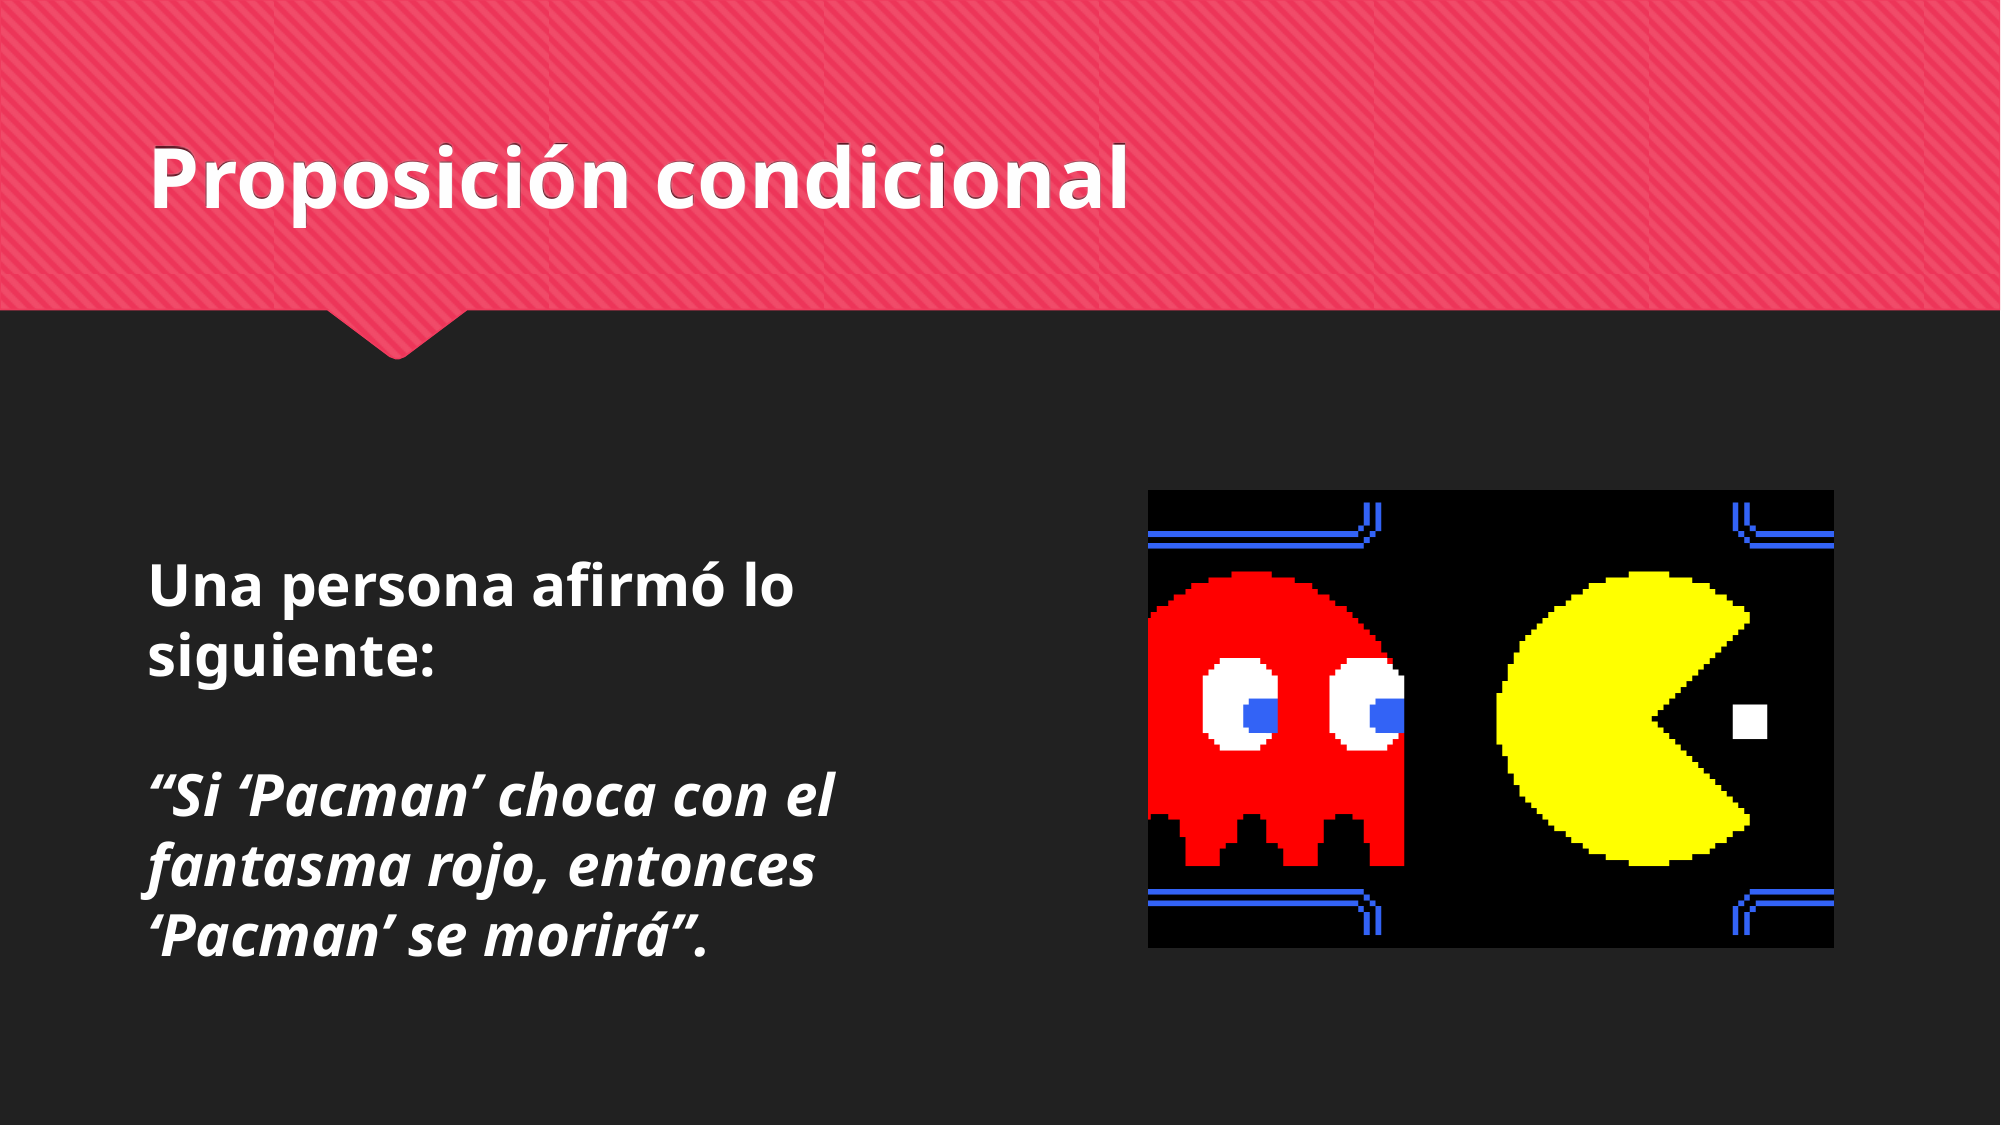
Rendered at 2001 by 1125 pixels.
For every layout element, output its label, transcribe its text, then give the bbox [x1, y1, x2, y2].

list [1148, 490, 1834, 948]
text_box Una persona afirmó lo siguiente: “Si ‘Pacman’ choca con el fantasma rojo, entonces ‘Pacman’ se morirá”. [132, 540, 987, 976]
picture [1, 1, 1999, 357]
title Proposición condicional [132, 73, 1868, 233]
